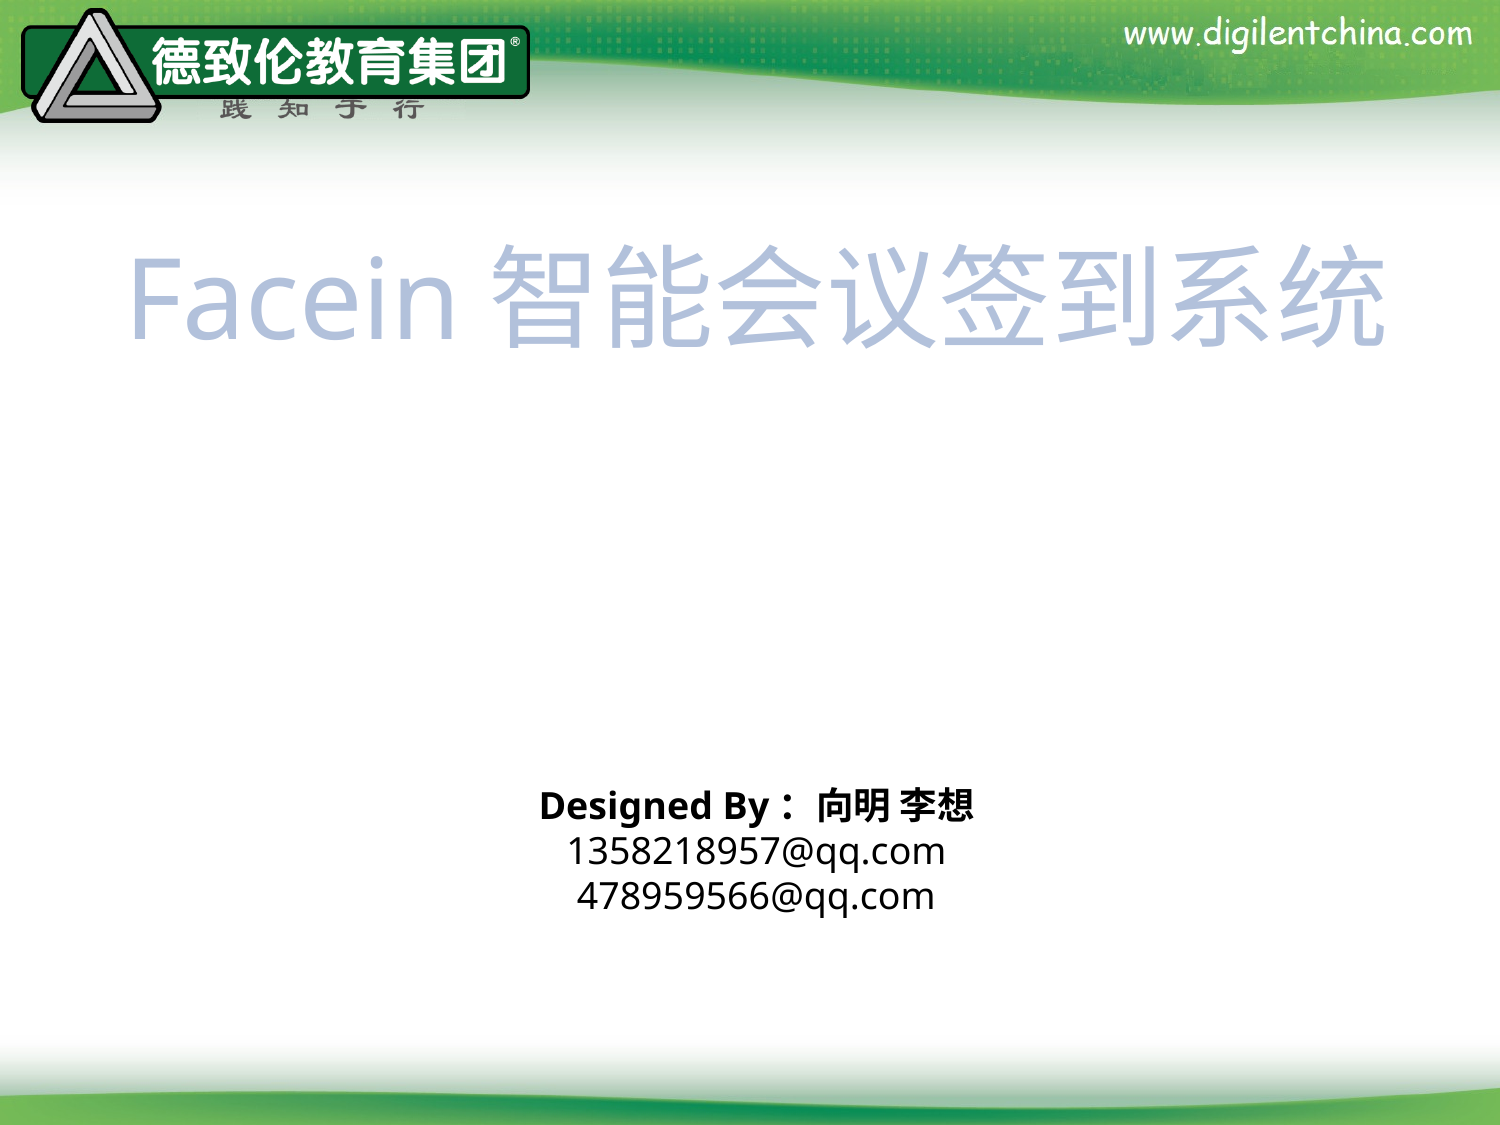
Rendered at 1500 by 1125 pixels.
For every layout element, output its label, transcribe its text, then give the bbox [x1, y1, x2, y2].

text_box Facein智能会议签到系统 [109, 219, 1404, 370]
picture [0, 0, 1500, 1125]
text_box Designed By：向明 李想 1358218957@qq.com 478959566@qq.com [523, 775, 990, 925]
